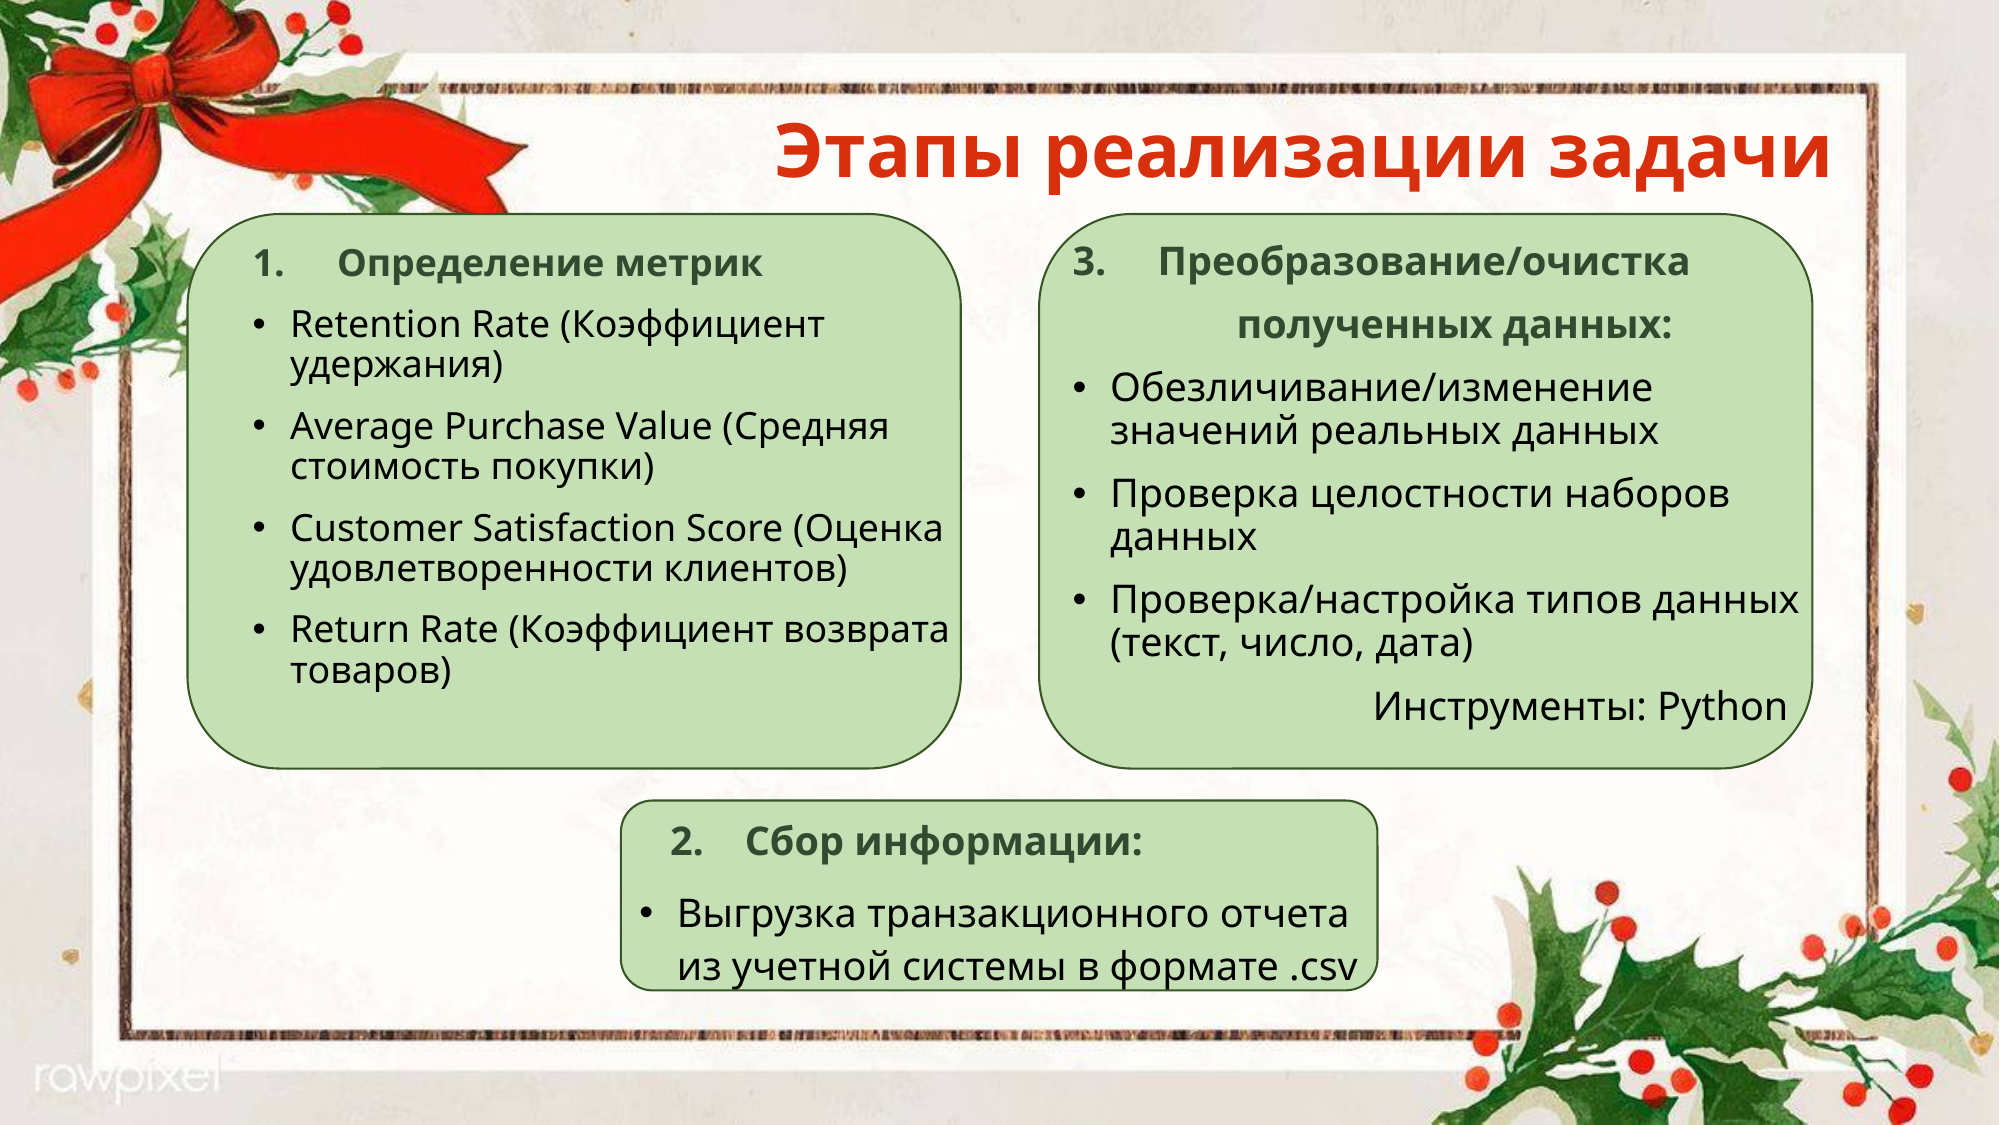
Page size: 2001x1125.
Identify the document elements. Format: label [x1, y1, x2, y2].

list [0, 0, 1999, 1125]
